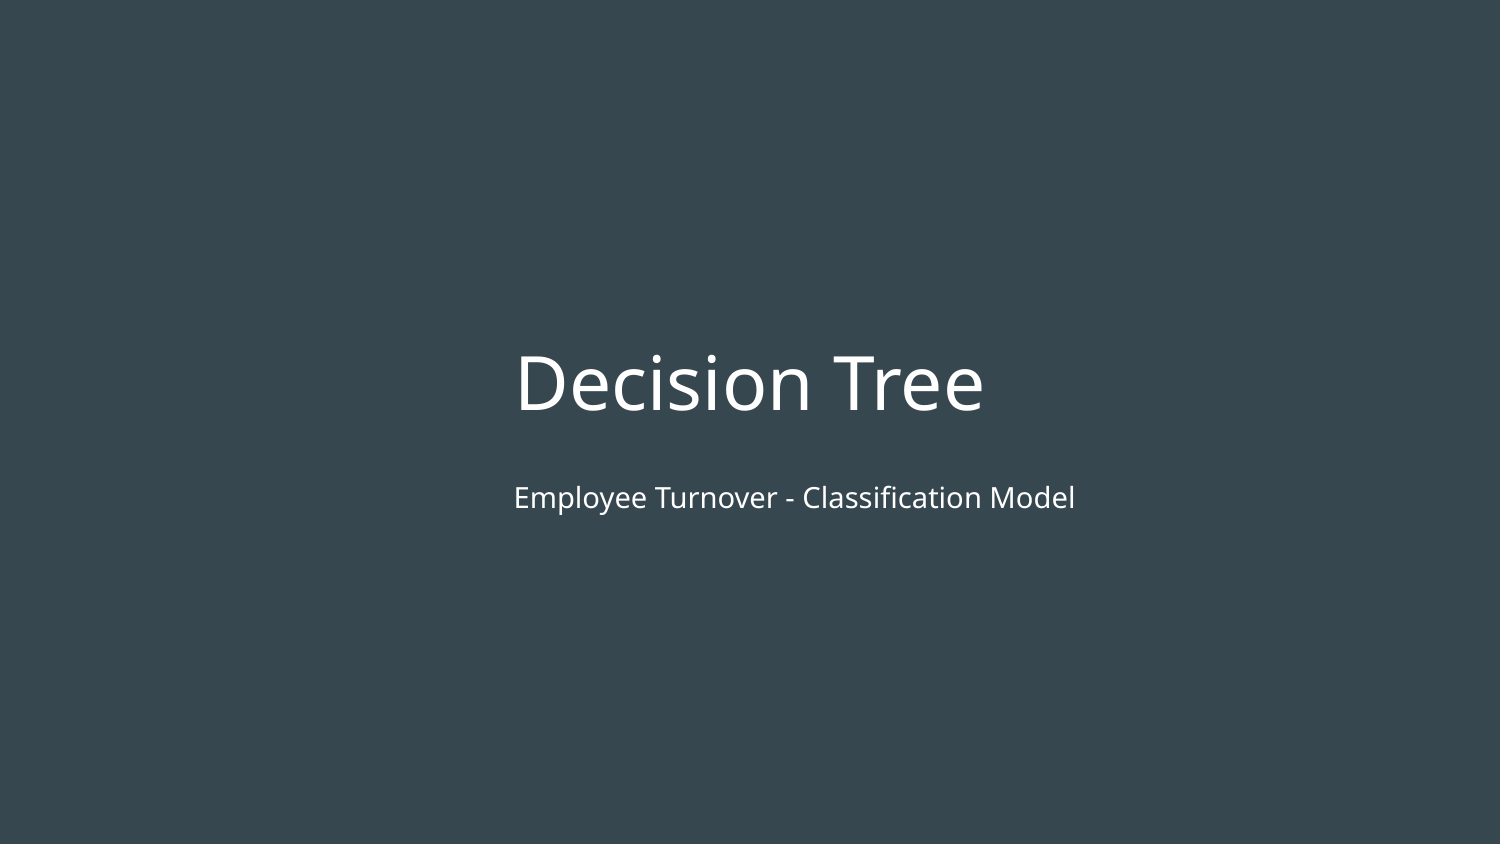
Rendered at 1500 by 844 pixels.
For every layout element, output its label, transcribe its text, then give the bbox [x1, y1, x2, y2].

title Decision Tree [105, 309, 1394, 452]
text_box Employee Turnover - Classification Model [498, 464, 1272, 576]
